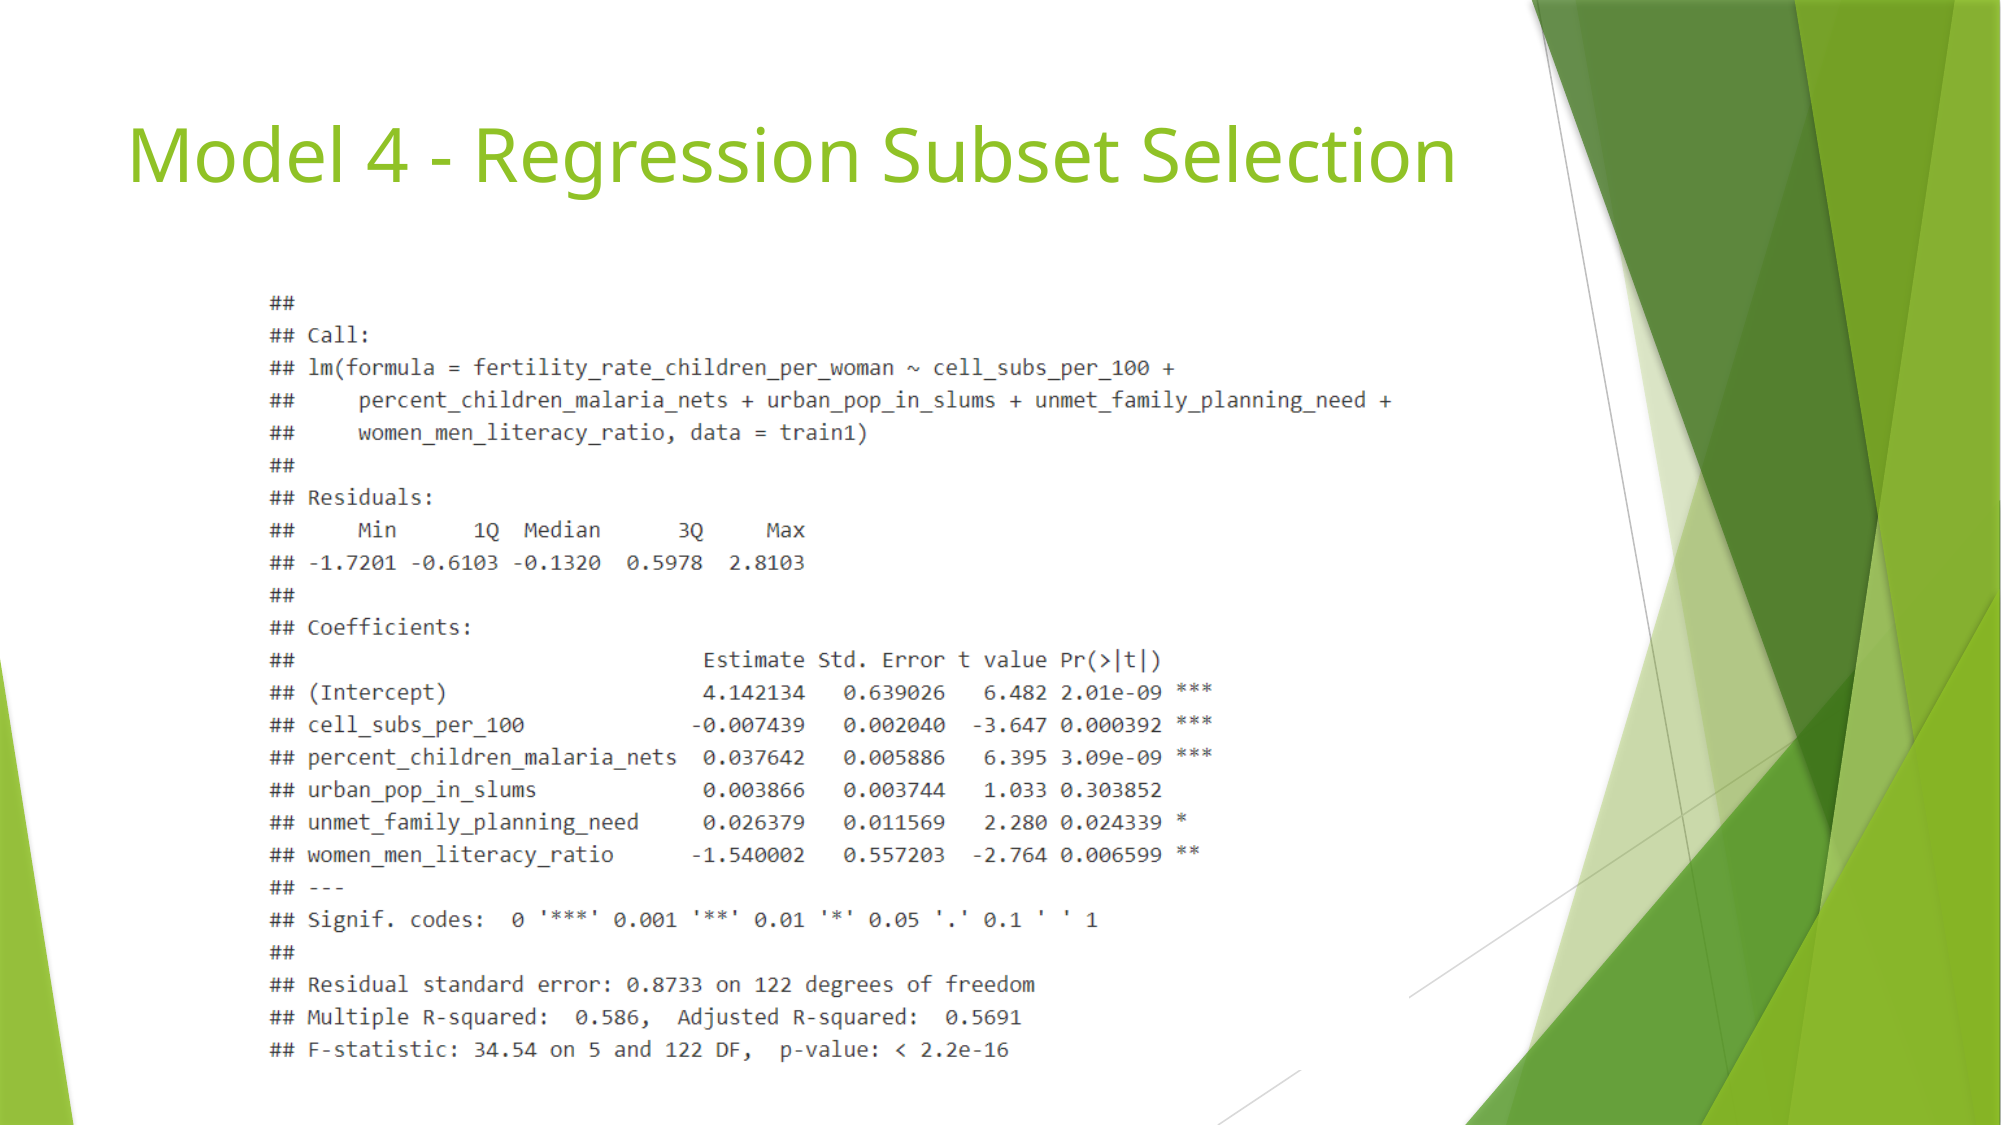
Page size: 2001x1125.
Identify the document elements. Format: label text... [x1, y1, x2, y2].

picture [265, 291, 1410, 1071]
title Model 4 - Regression Subset Selection [111, 99, 1522, 317]
